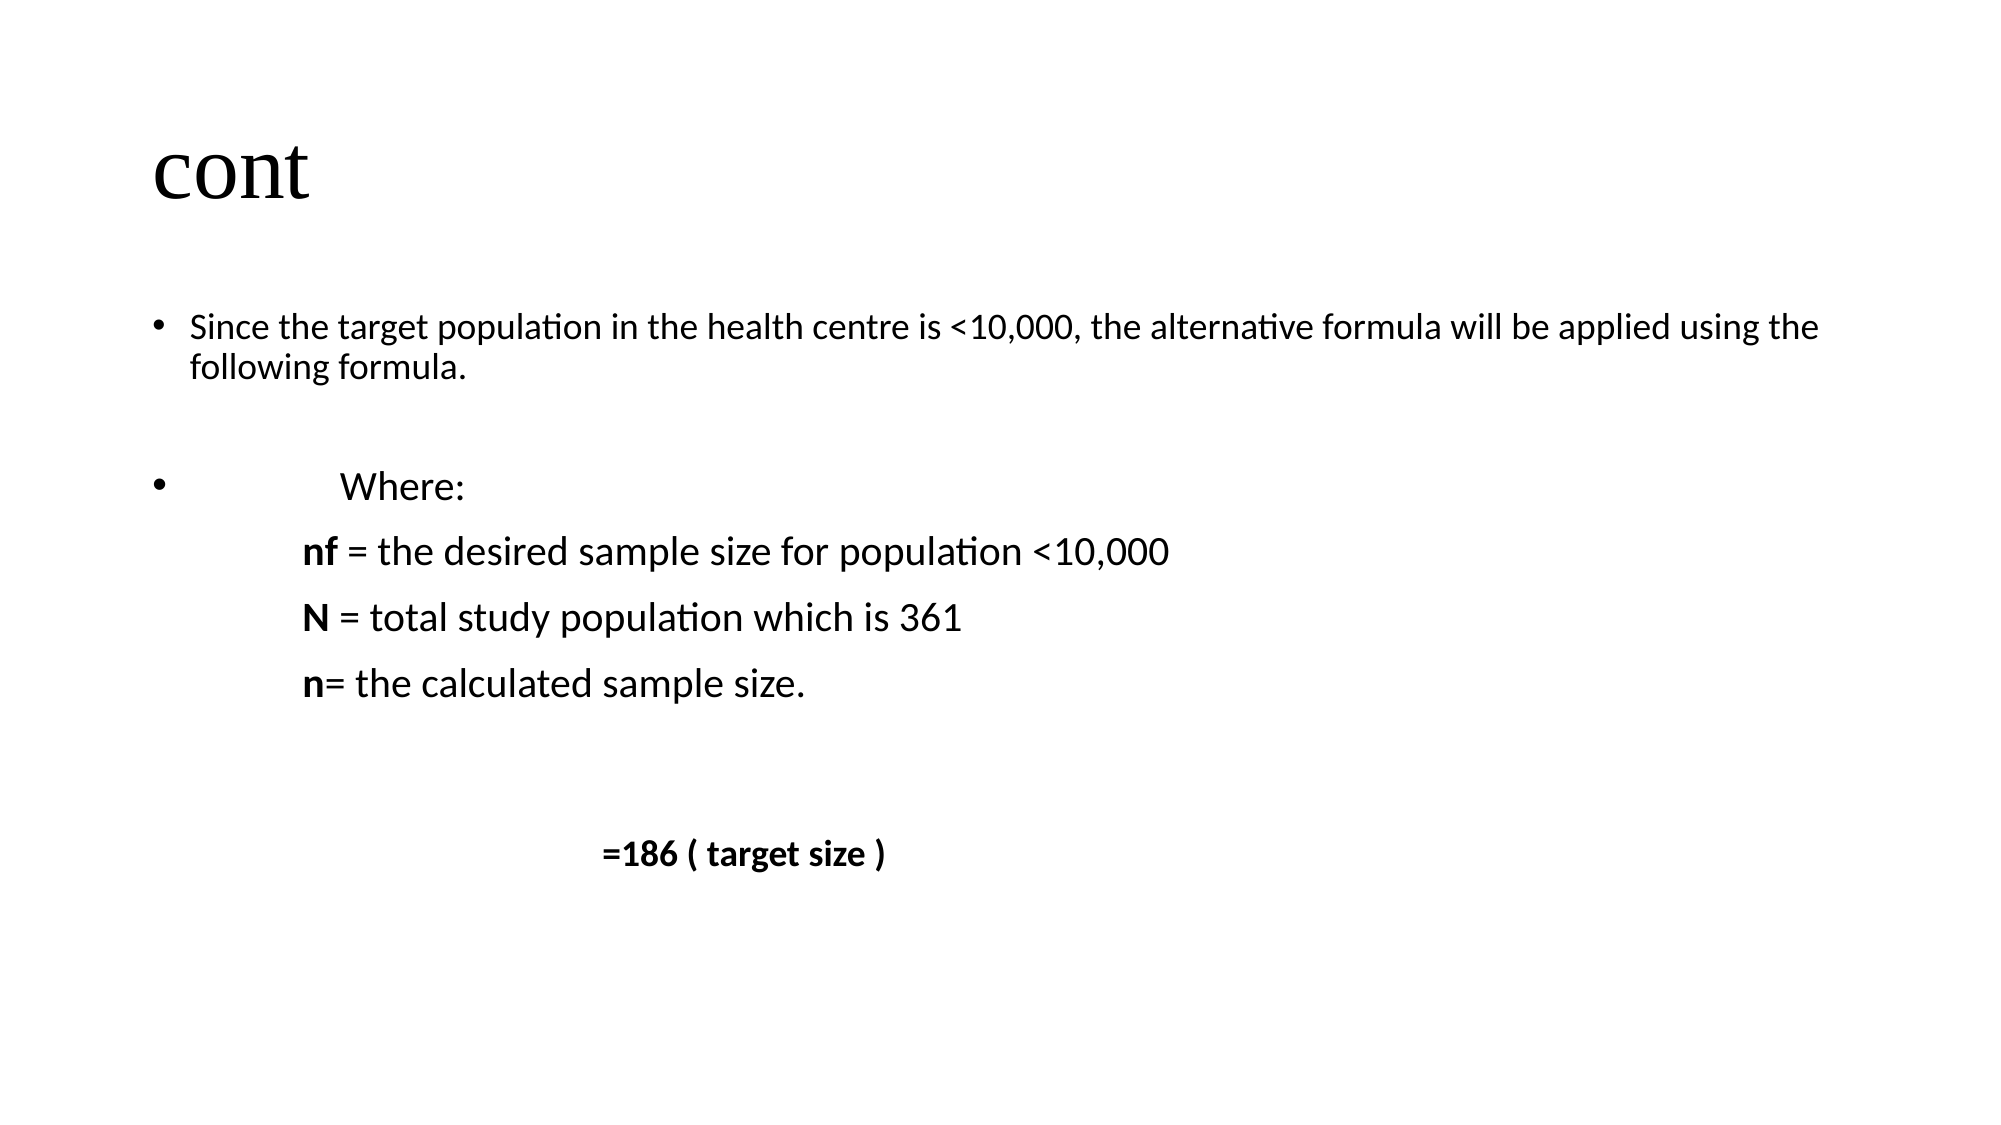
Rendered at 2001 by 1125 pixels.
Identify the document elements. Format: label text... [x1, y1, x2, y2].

title cont [137, 59, 1863, 278]
